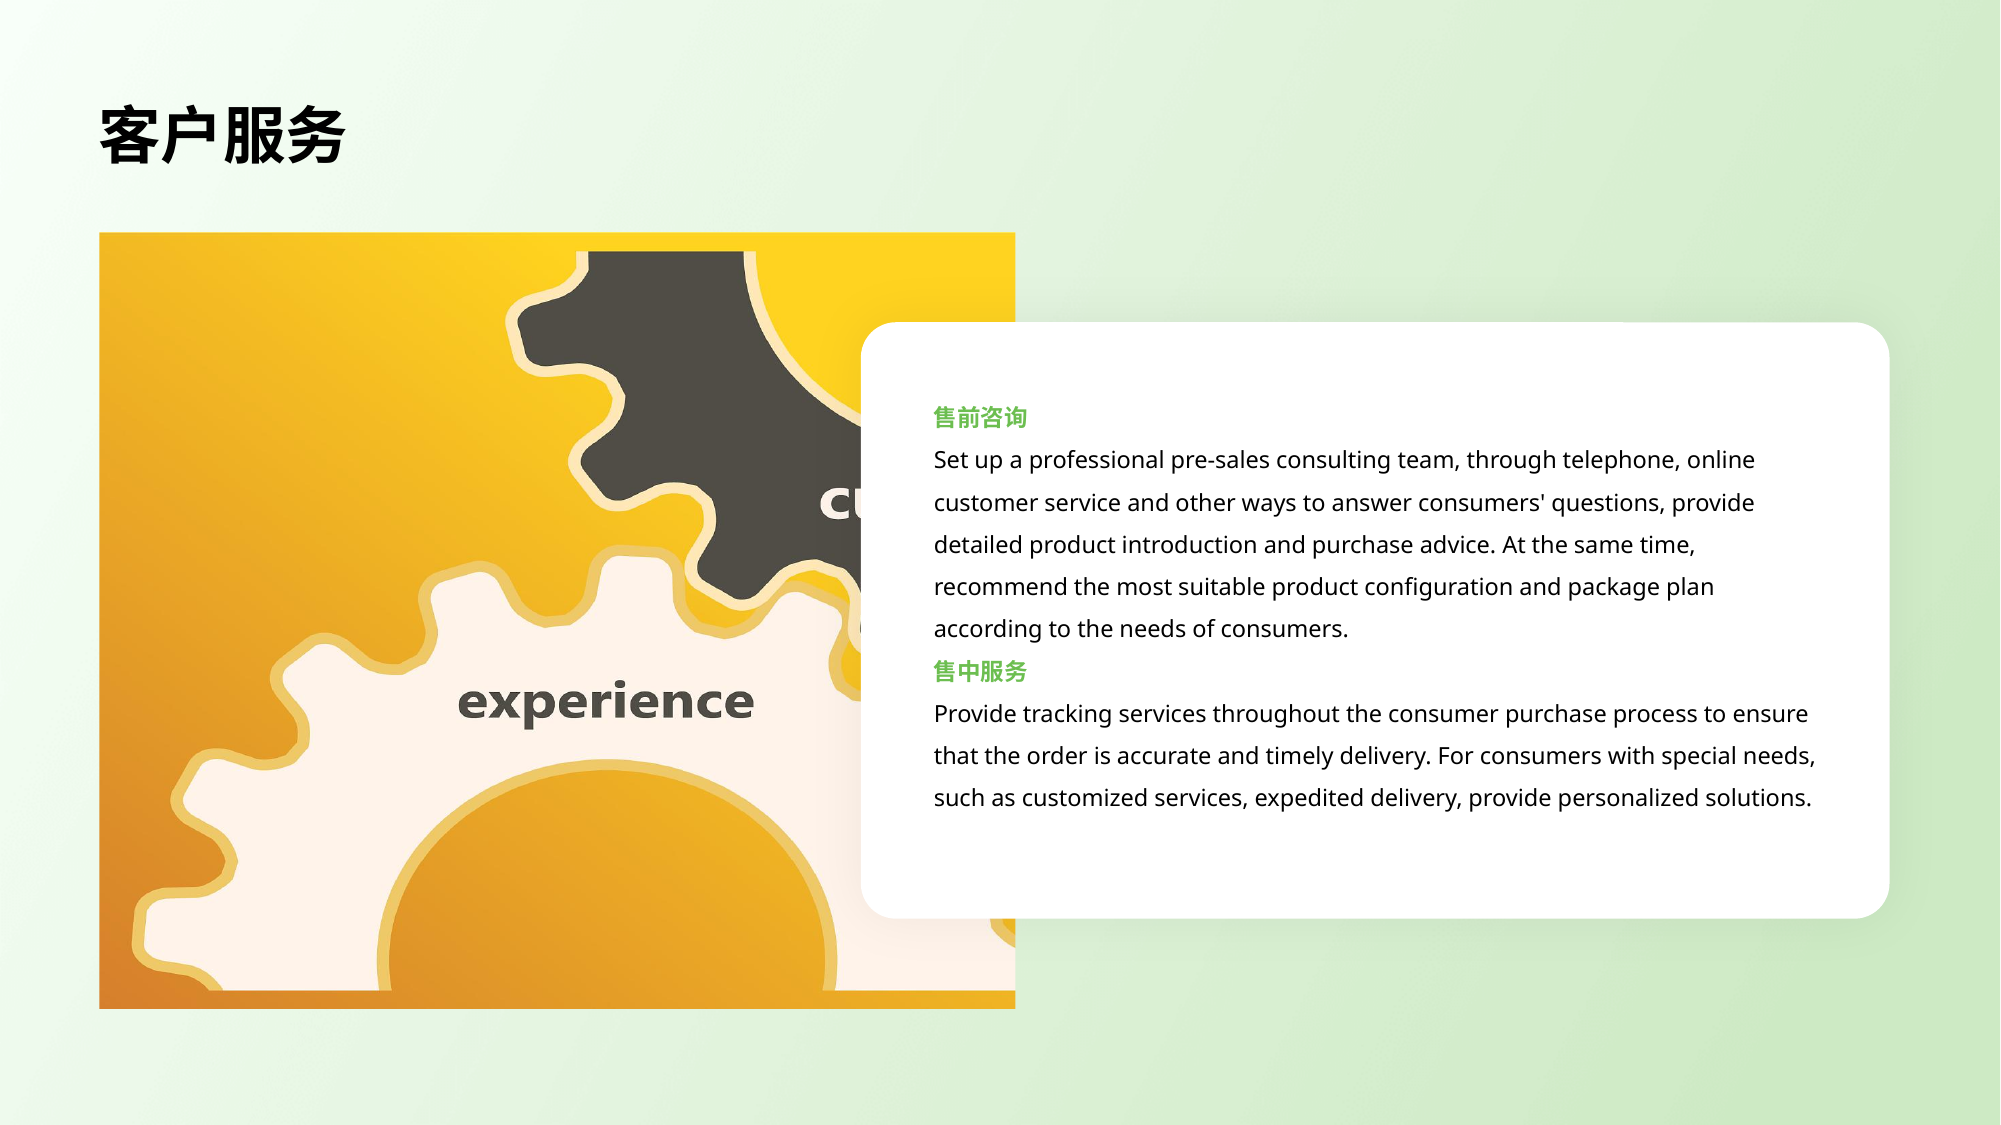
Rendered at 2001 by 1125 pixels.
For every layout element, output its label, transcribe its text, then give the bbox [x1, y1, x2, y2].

text_box [1021, 322, 1890, 919]
text_box 客户服务 [78, 43, 1922, 194]
picture [0, 0, 2001, 1125]
text_box 售前咨询 Set up a professional pre-sales consulting team, through telephone, online customer service and other ways to answer consumers' questions, provide detailed product introduction and purchase advice. At the same time, recommend the most suitable product configuration and package plan according to the needs of consumers. 售中服务 Provide tracking services throughout the consumer purchase process to ensure that the order is accurate and timely delivery. For consumers with special needs, such as customized services, expedited delivery, provide personalized solutions. [1021, 379, 1836, 862]
